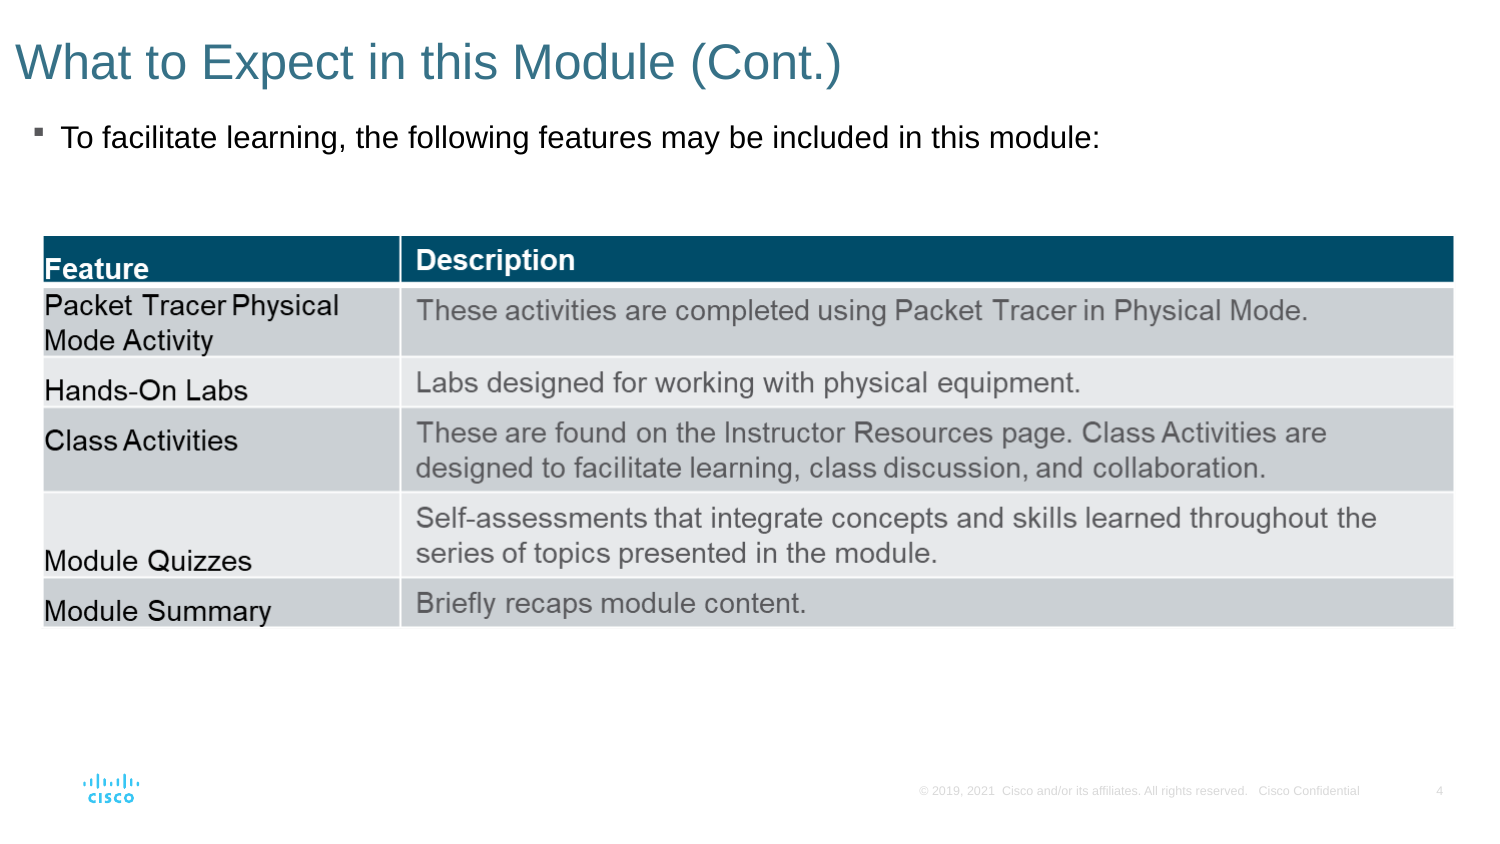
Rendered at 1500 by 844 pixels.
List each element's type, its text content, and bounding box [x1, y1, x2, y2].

title What to Expect in this Module (Cont.) [0, 0, 1500, 122]
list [41, 233, 1459, 646]
text_box To facilitate learning, the following features may be included in this module: [17, 109, 1470, 167]
